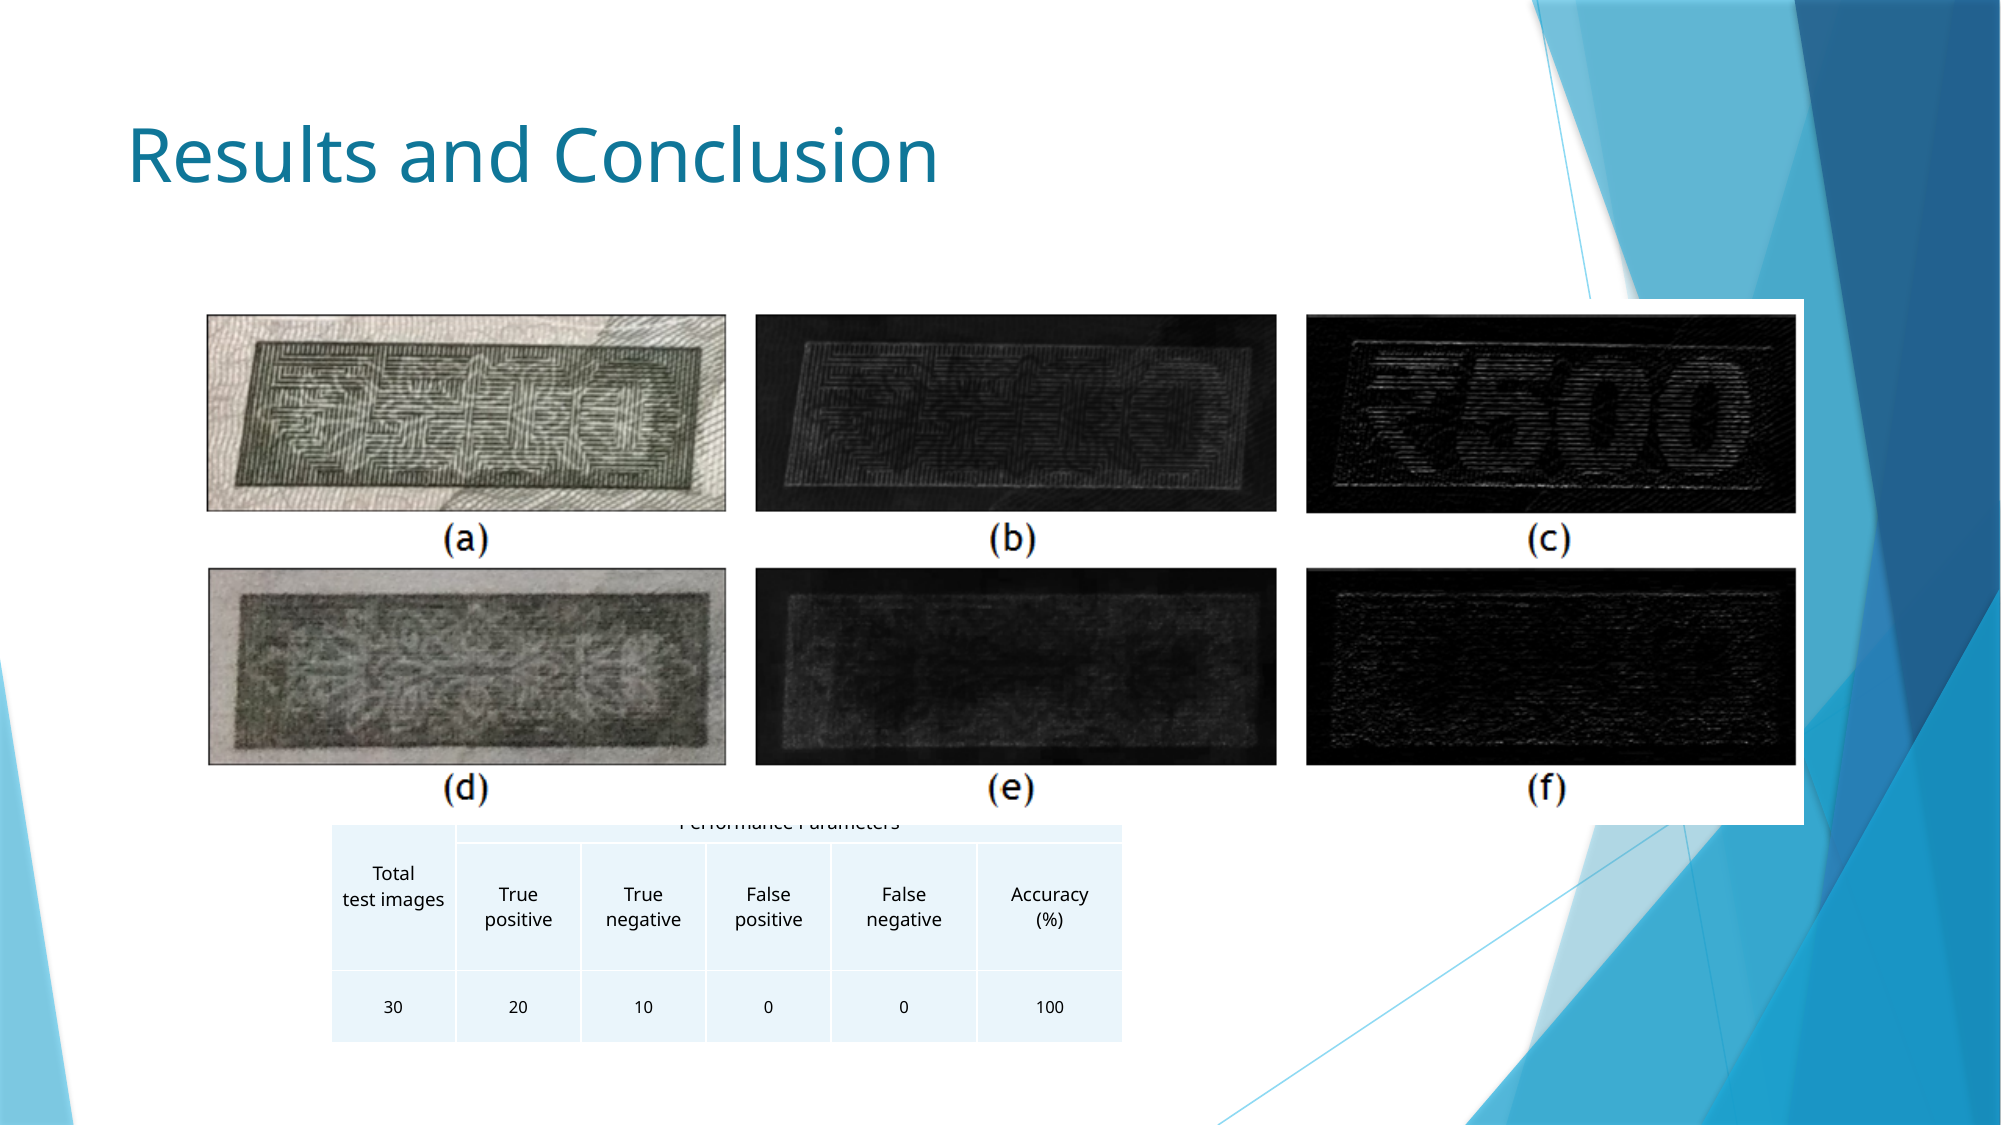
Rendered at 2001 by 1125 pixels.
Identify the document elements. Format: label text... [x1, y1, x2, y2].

text_box [331, 801, 2000, 898]
table_cell 100 [978, 971, 1122, 1042]
table_cell 0 [832, 971, 976, 1042]
table_header Total test images [332, 898, 455, 970]
table_cell False positive [707, 898, 830, 970]
table_cell True positive [457, 898, 580, 970]
table_cell Accuracy (%) [978, 898, 1122, 970]
table_cell 30 [332, 971, 455, 1042]
title Results and Conclusion [111, 99, 1522, 317]
table_cell 20 [457, 971, 580, 1042]
table_cell True negative [582, 898, 705, 970]
picture [196, 299, 1804, 826]
table_cell False negative [832, 898, 976, 970]
table_cell 0 [707, 971, 830, 1042]
table_cell 10 [582, 971, 705, 1042]
